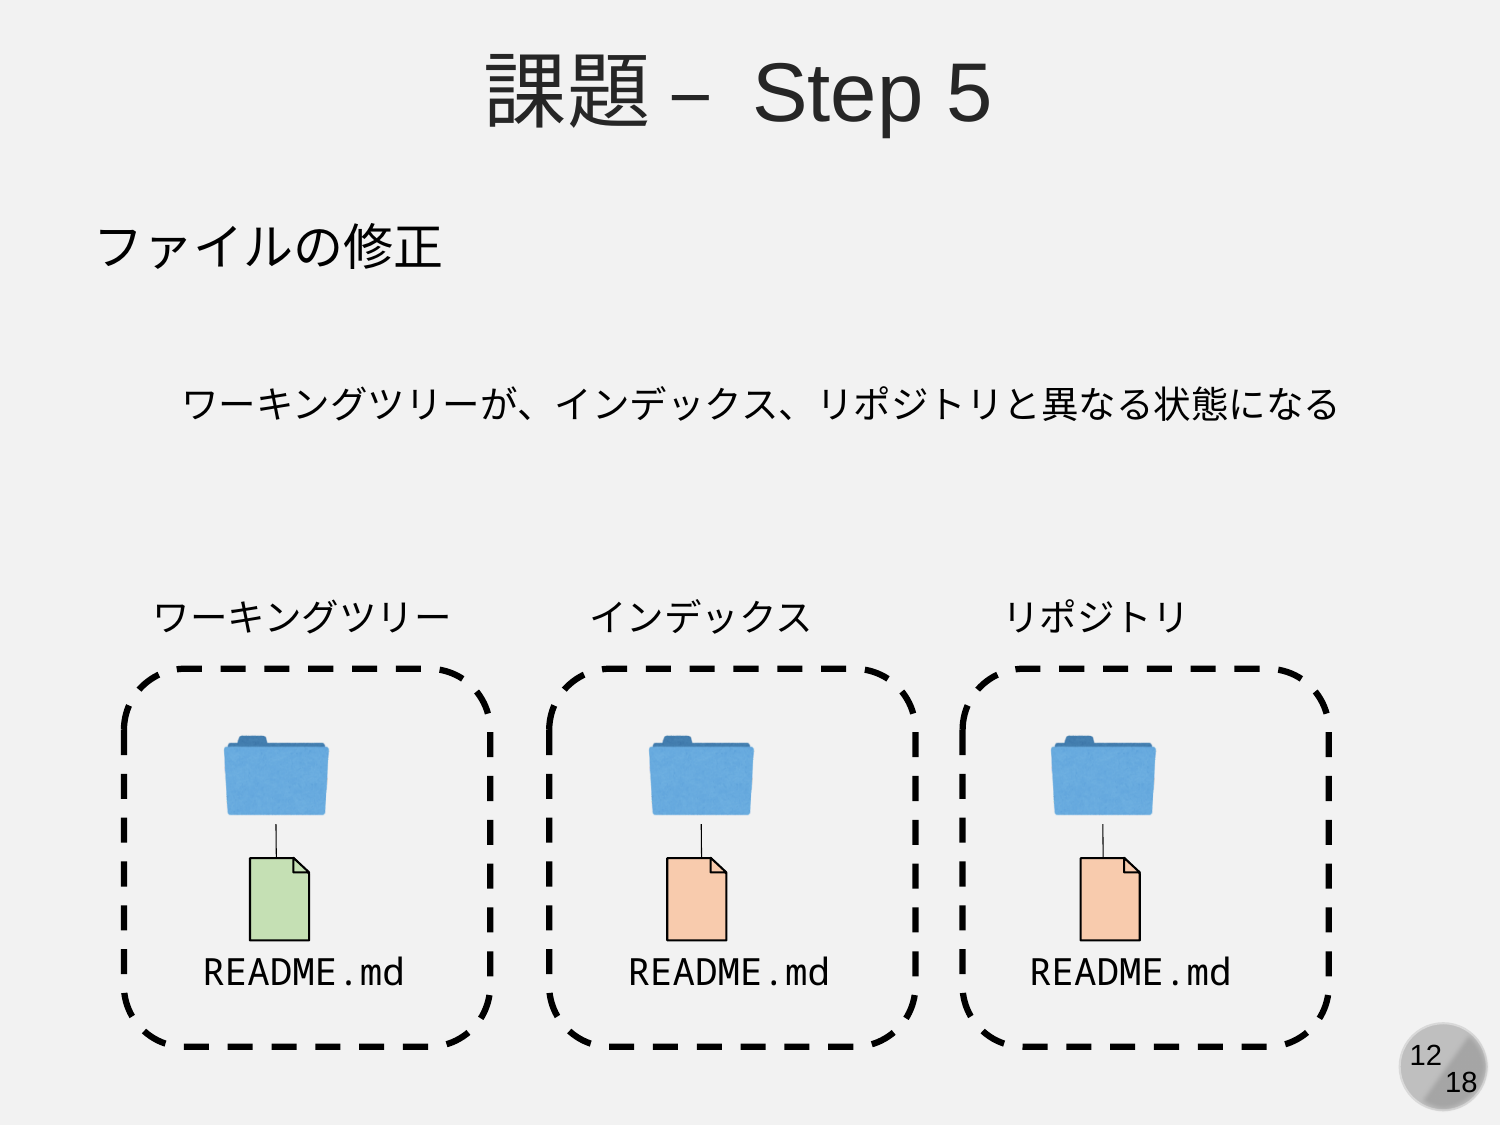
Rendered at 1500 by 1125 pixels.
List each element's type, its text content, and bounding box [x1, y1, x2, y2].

list 課題 – Step 5 [0, 31, 1500, 155]
text_box README.md [1014, 940, 1247, 1001]
text_box [122, 667, 492, 1048]
text_box README.md [187, 940, 420, 1001]
picture [218, 727, 334, 825]
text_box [667, 857, 727, 941]
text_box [1080, 857, 1140, 941]
text_box インデックス [574, 586, 829, 646]
text_box ファイルの修正 [78, 208, 459, 283]
picture [643, 727, 759, 825]
picture [1045, 727, 1161, 825]
text_box リポジトリ [987, 586, 1205, 646]
text_box README.md [612, 940, 845, 1001]
text_box ワーキングツリー [138, 586, 467, 646]
text_box [548, 667, 917, 1048]
text_box ワーキングツリーが、インデックス、リポジトリと異なる状態になる [166, 373, 1357, 434]
text_box [961, 667, 1330, 1048]
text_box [249, 857, 310, 941]
